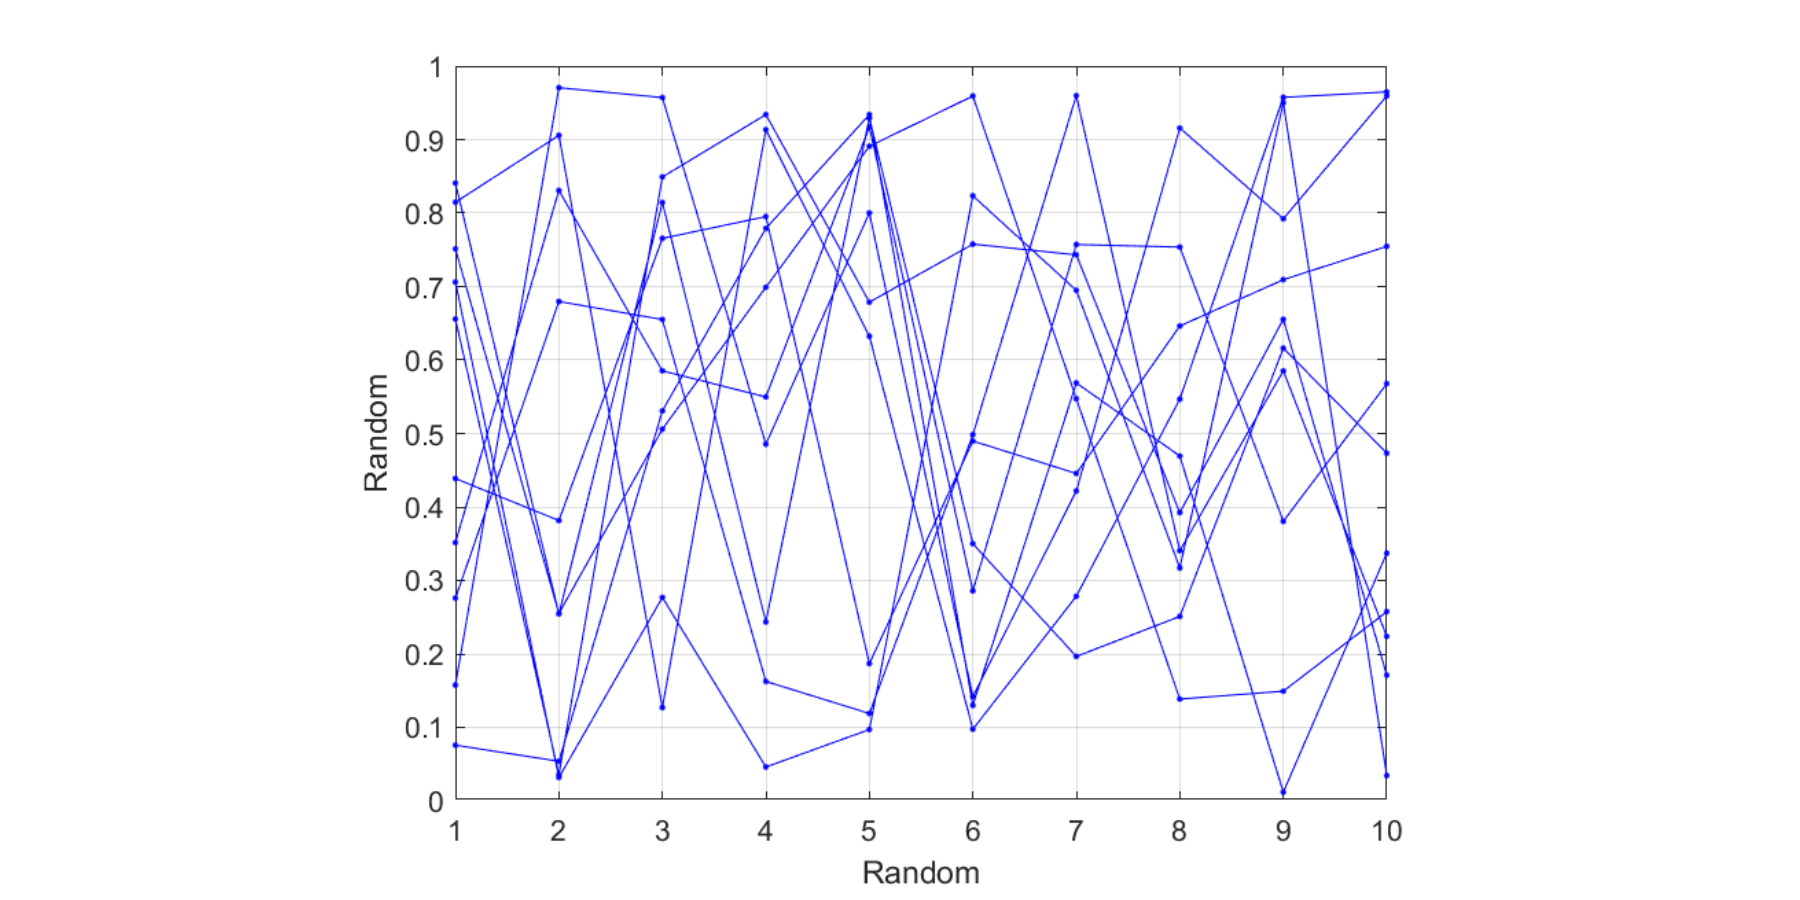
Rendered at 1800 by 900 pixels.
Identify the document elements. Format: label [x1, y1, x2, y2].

picture [299, 0, 1501, 900]
